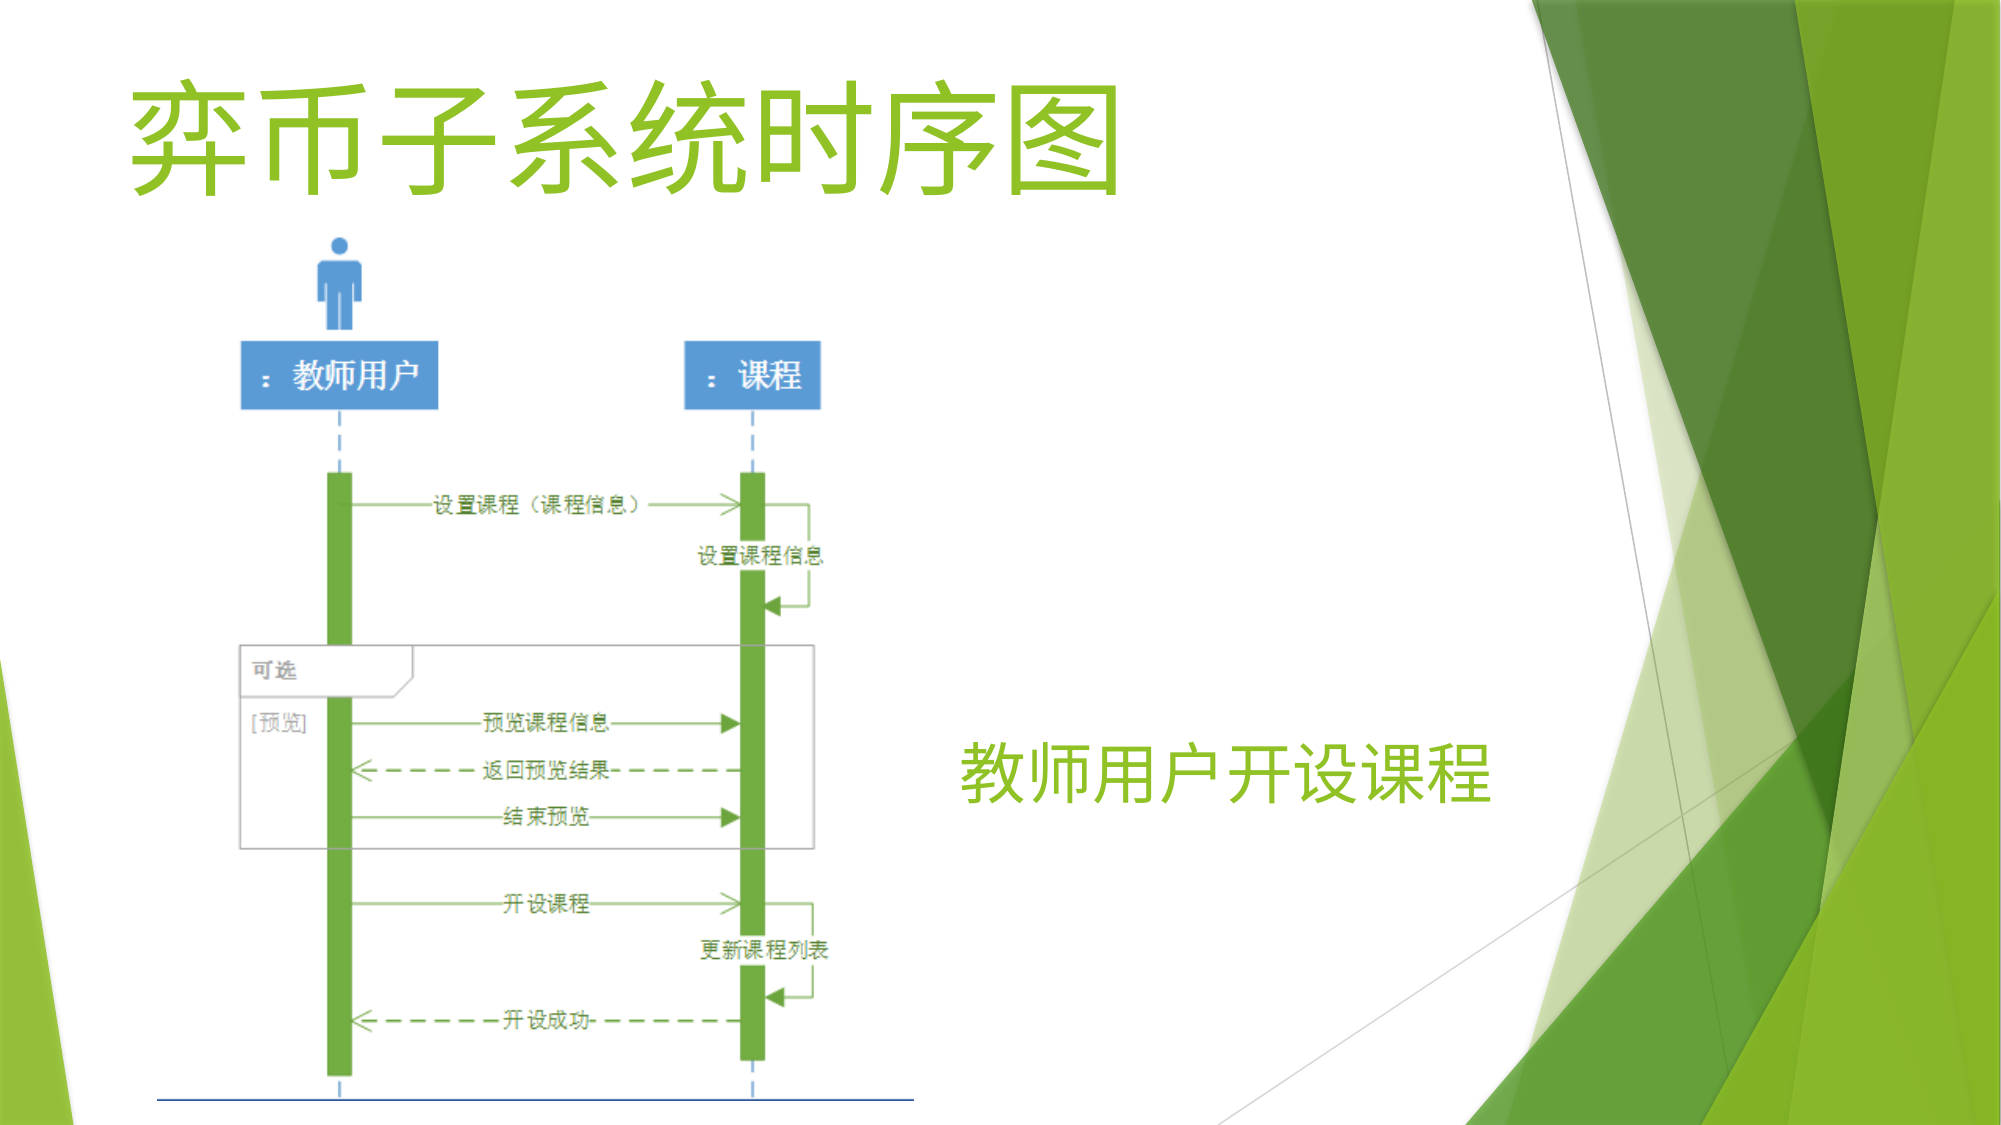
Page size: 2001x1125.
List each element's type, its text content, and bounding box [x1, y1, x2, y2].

title 弈币子系统时序图 [111, 53, 1522, 230]
text_box 教师用户开设课程 [944, 724, 1603, 841]
picture [156, 229, 914, 1102]
